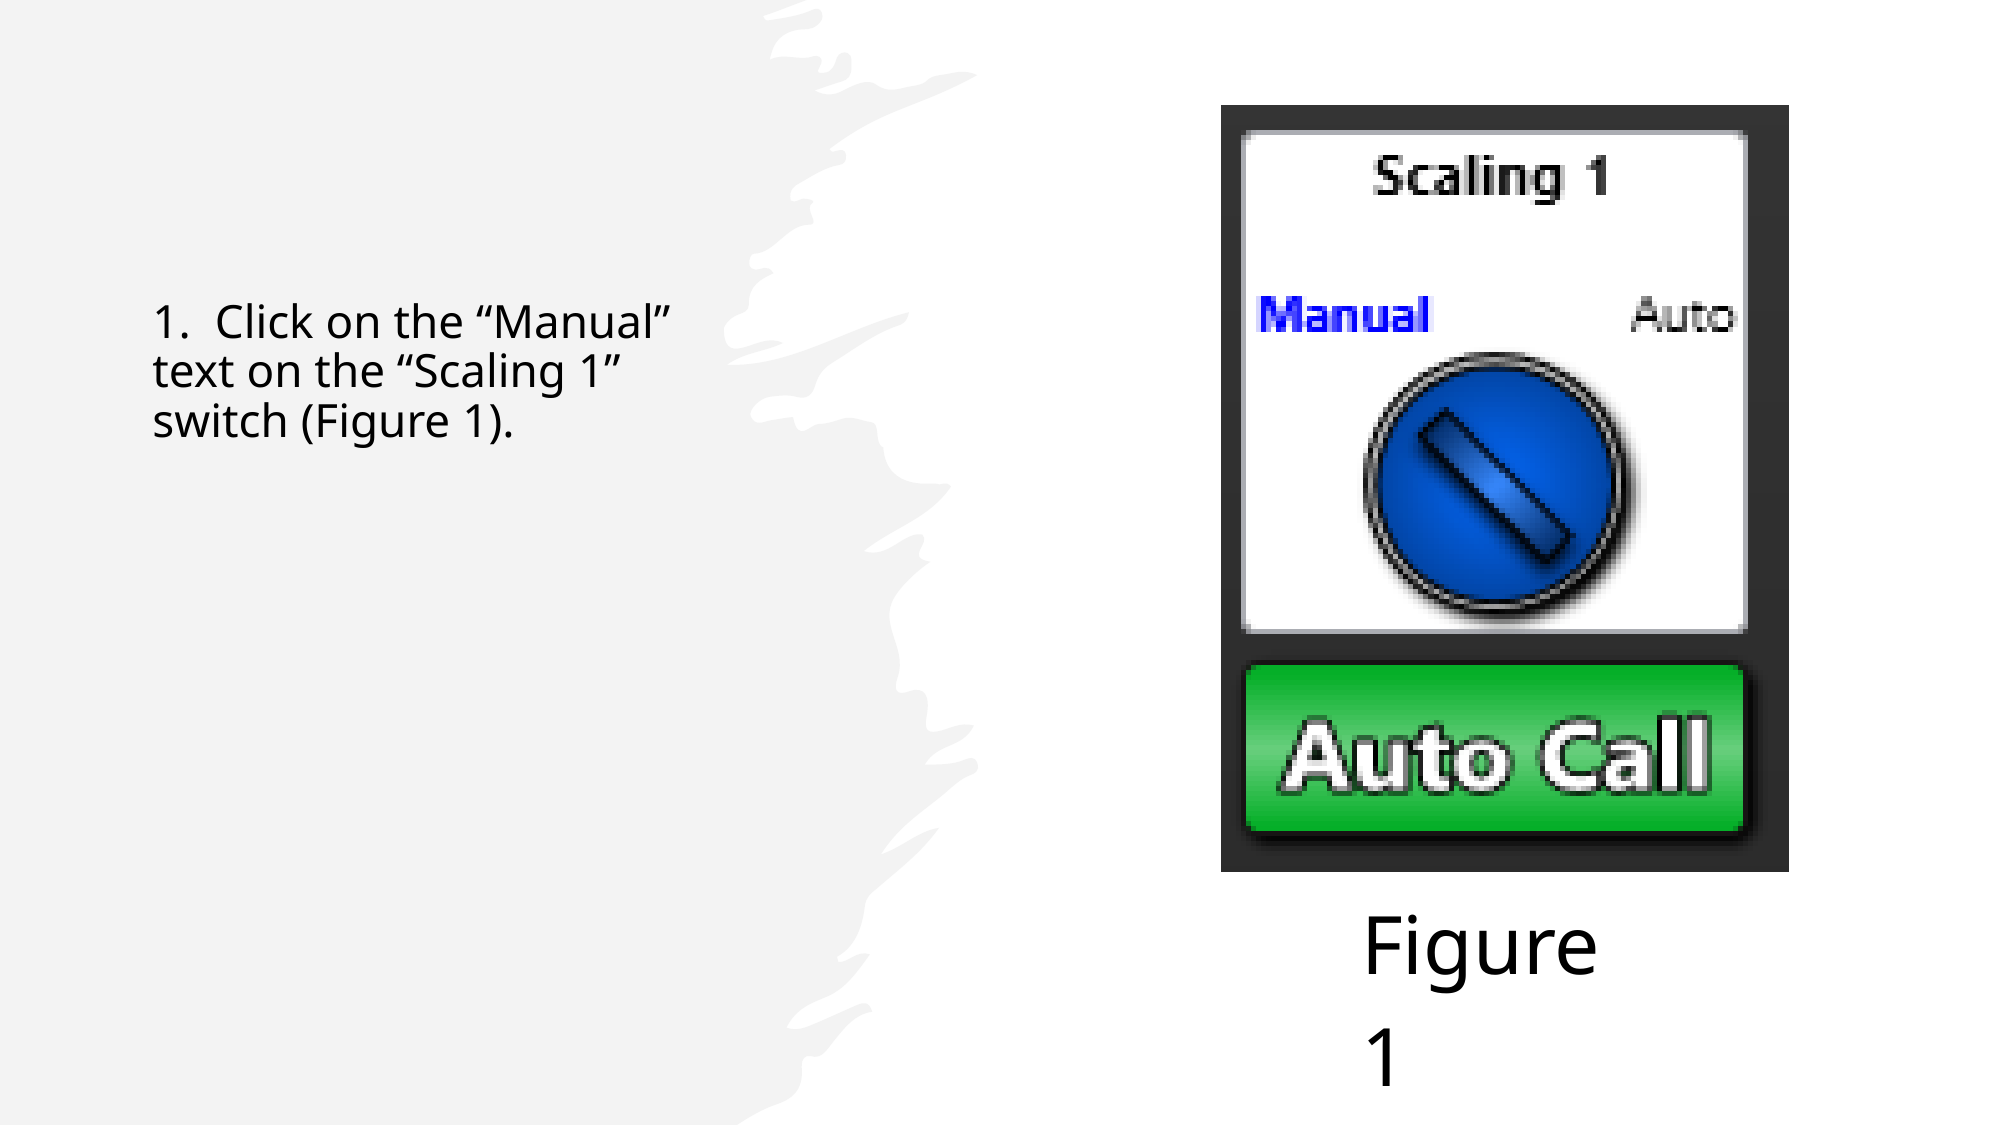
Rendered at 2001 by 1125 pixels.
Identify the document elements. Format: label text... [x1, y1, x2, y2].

text_box [739, 0, 2000, 1125]
text_box [0, 0, 979, 1125]
list 1. Click on the “Manual” text on the “Scaling 1” switch (Figure 1). [137, 291, 776, 1083]
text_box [1220, 104, 1789, 1037]
